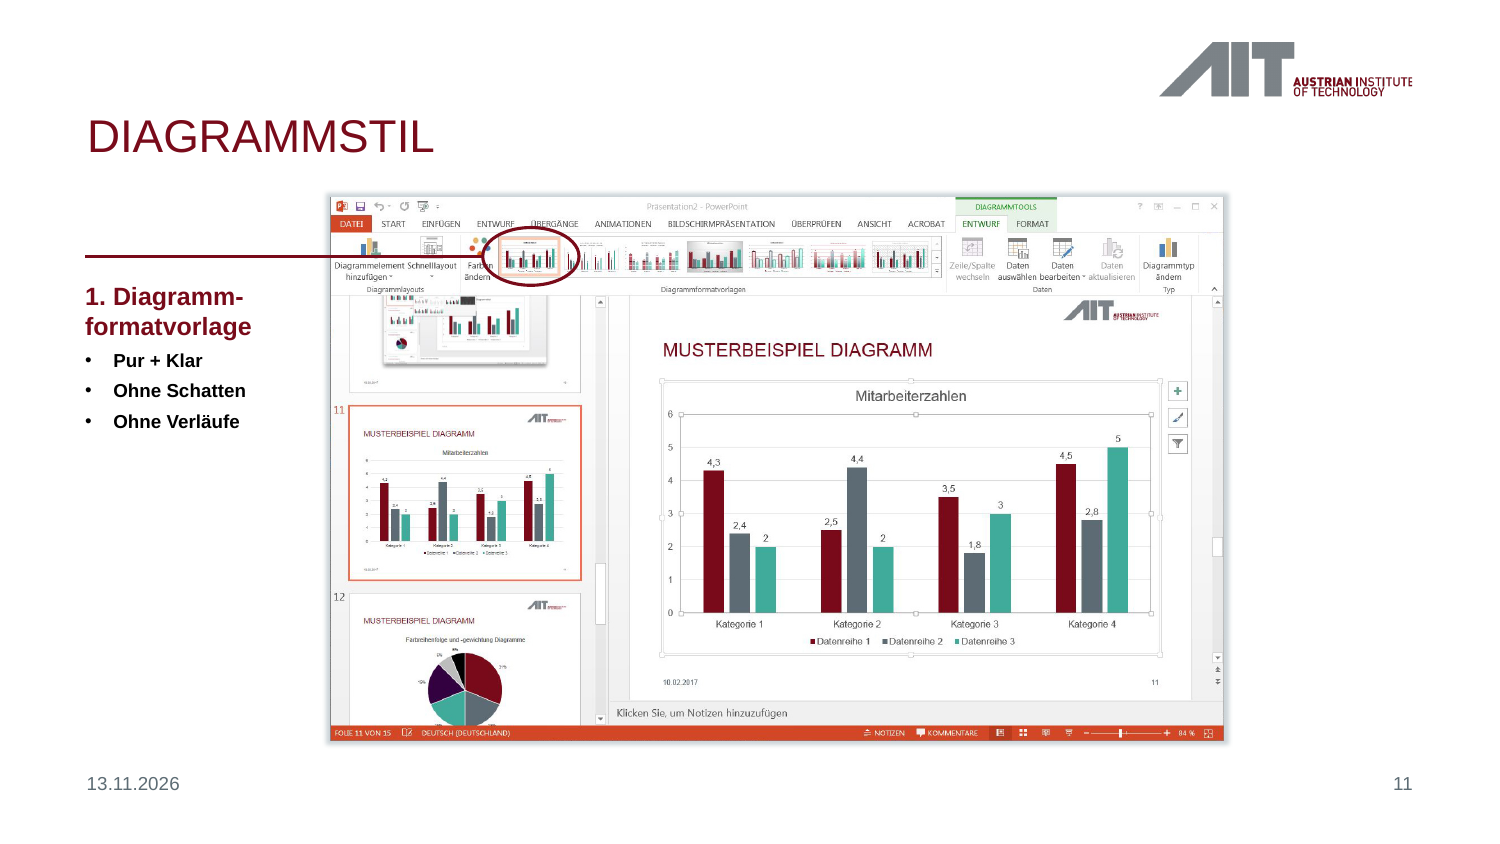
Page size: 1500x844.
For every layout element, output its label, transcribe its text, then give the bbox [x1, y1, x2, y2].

slide_number 11 [1113, 771, 1413, 801]
title Diagrammstil [86, 43, 1117, 162]
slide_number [86, 771, 400, 801]
text_box 1. Diagramm- formatvorlage Pur + Klar Ohne Schatten Ohne Verläufe [85, 280, 278, 433]
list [330, 197, 1224, 742]
